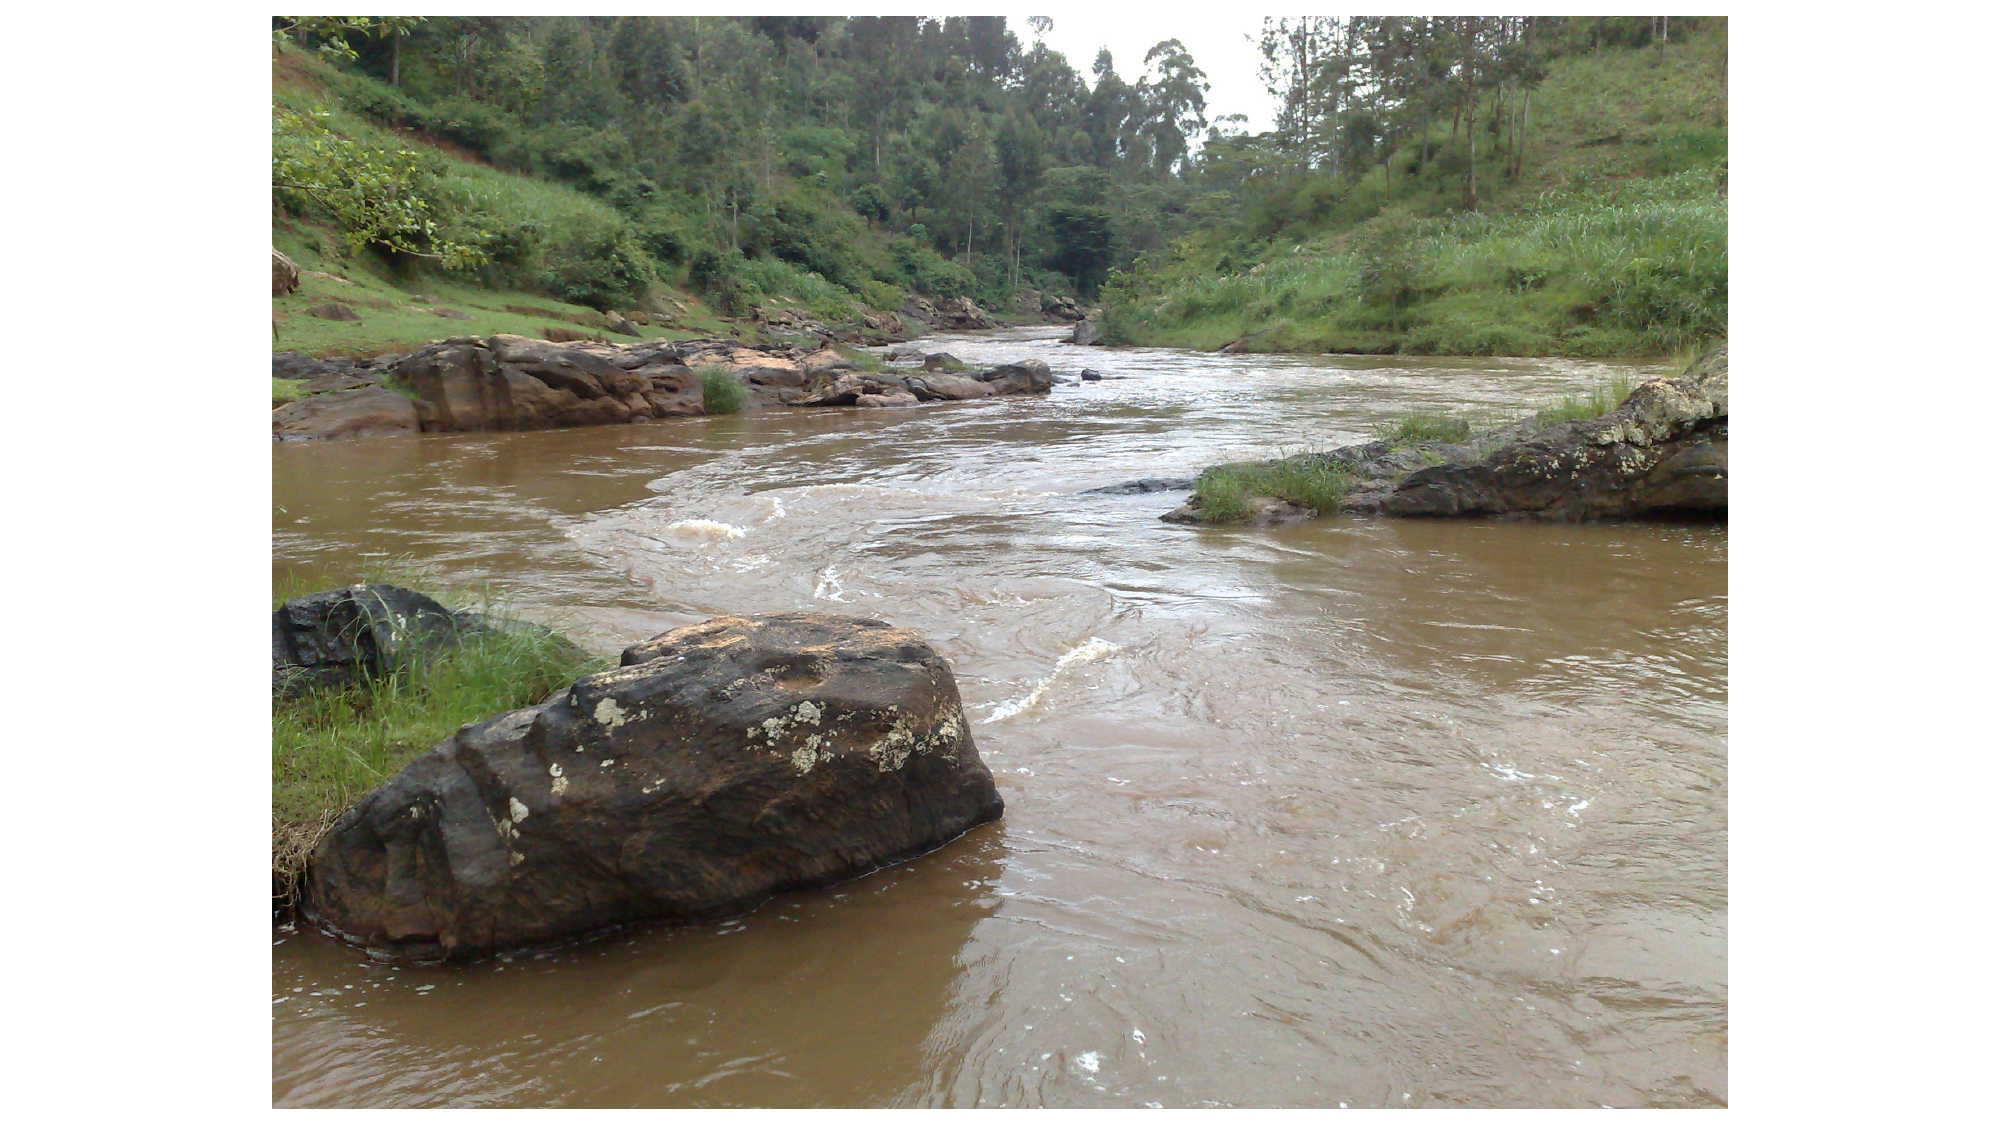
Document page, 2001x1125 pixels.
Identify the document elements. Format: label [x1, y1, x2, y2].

picture [272, 16, 1728, 1109]
